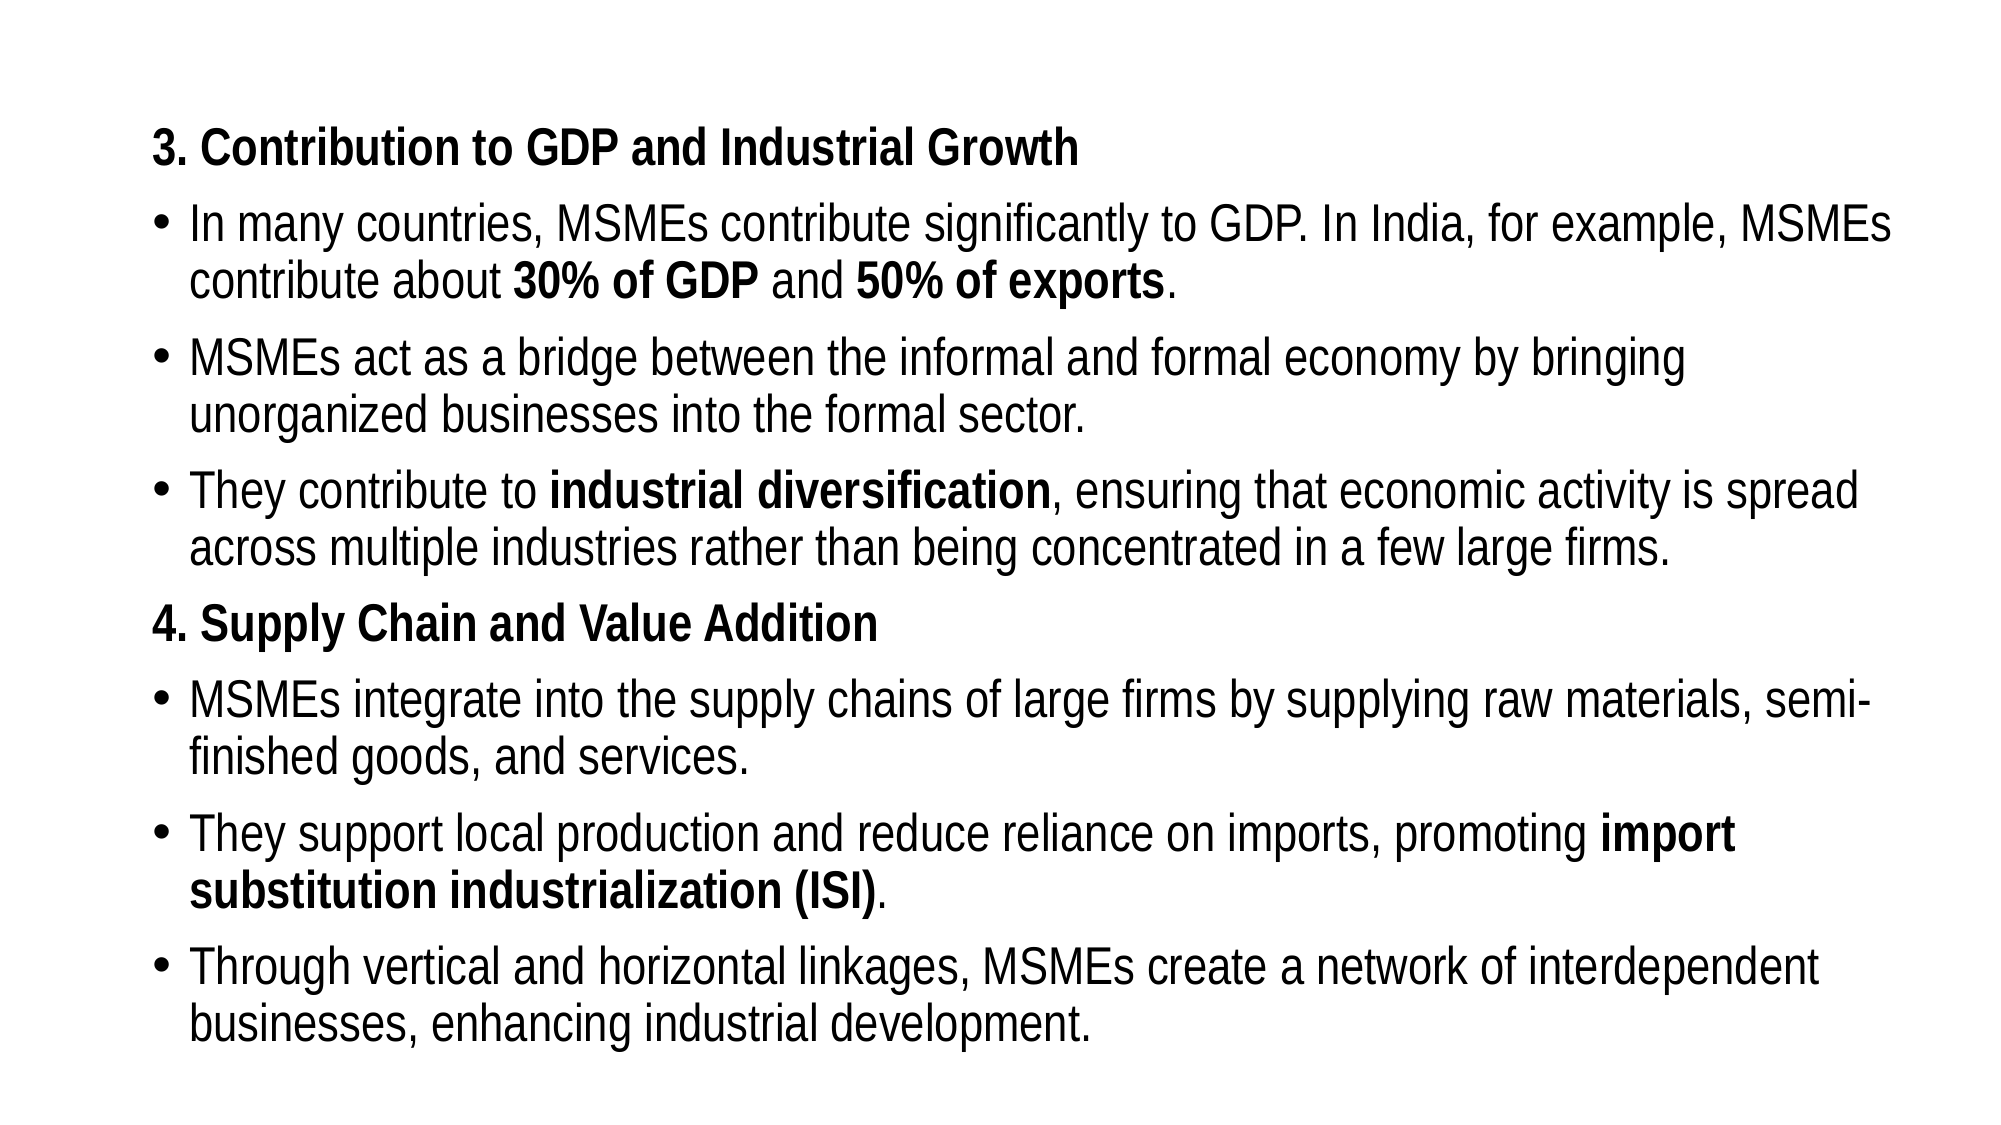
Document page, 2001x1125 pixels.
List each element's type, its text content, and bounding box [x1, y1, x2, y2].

list 3. Contribution to GDP and Industrial Growth In many countries, MSMEs contribute significantly to GDP. In India, for example, MSMEs contribute about 30% of GDP and 50% of exports. MSMEs act as a bridge between the informal and formal economy by bringing unorganized businesses into the formal sector. They contribute to industrial diversification, ensuring that economic activity is spread across multiple industries rather than being concentrated in a few large firms. 4. Supply Chain and Value Addition MSMEs integrate into the supply chains of large firms by supplying raw materials, semi-finished goods, and services. They support local production and reduce reliance on imports, promoting import substitution industrialization (ISI). Through vertical and horizontal linkages, MSMEs create a network of interdependent businesses, enhancing industrial development. [137, 112, 1933, 1066]
